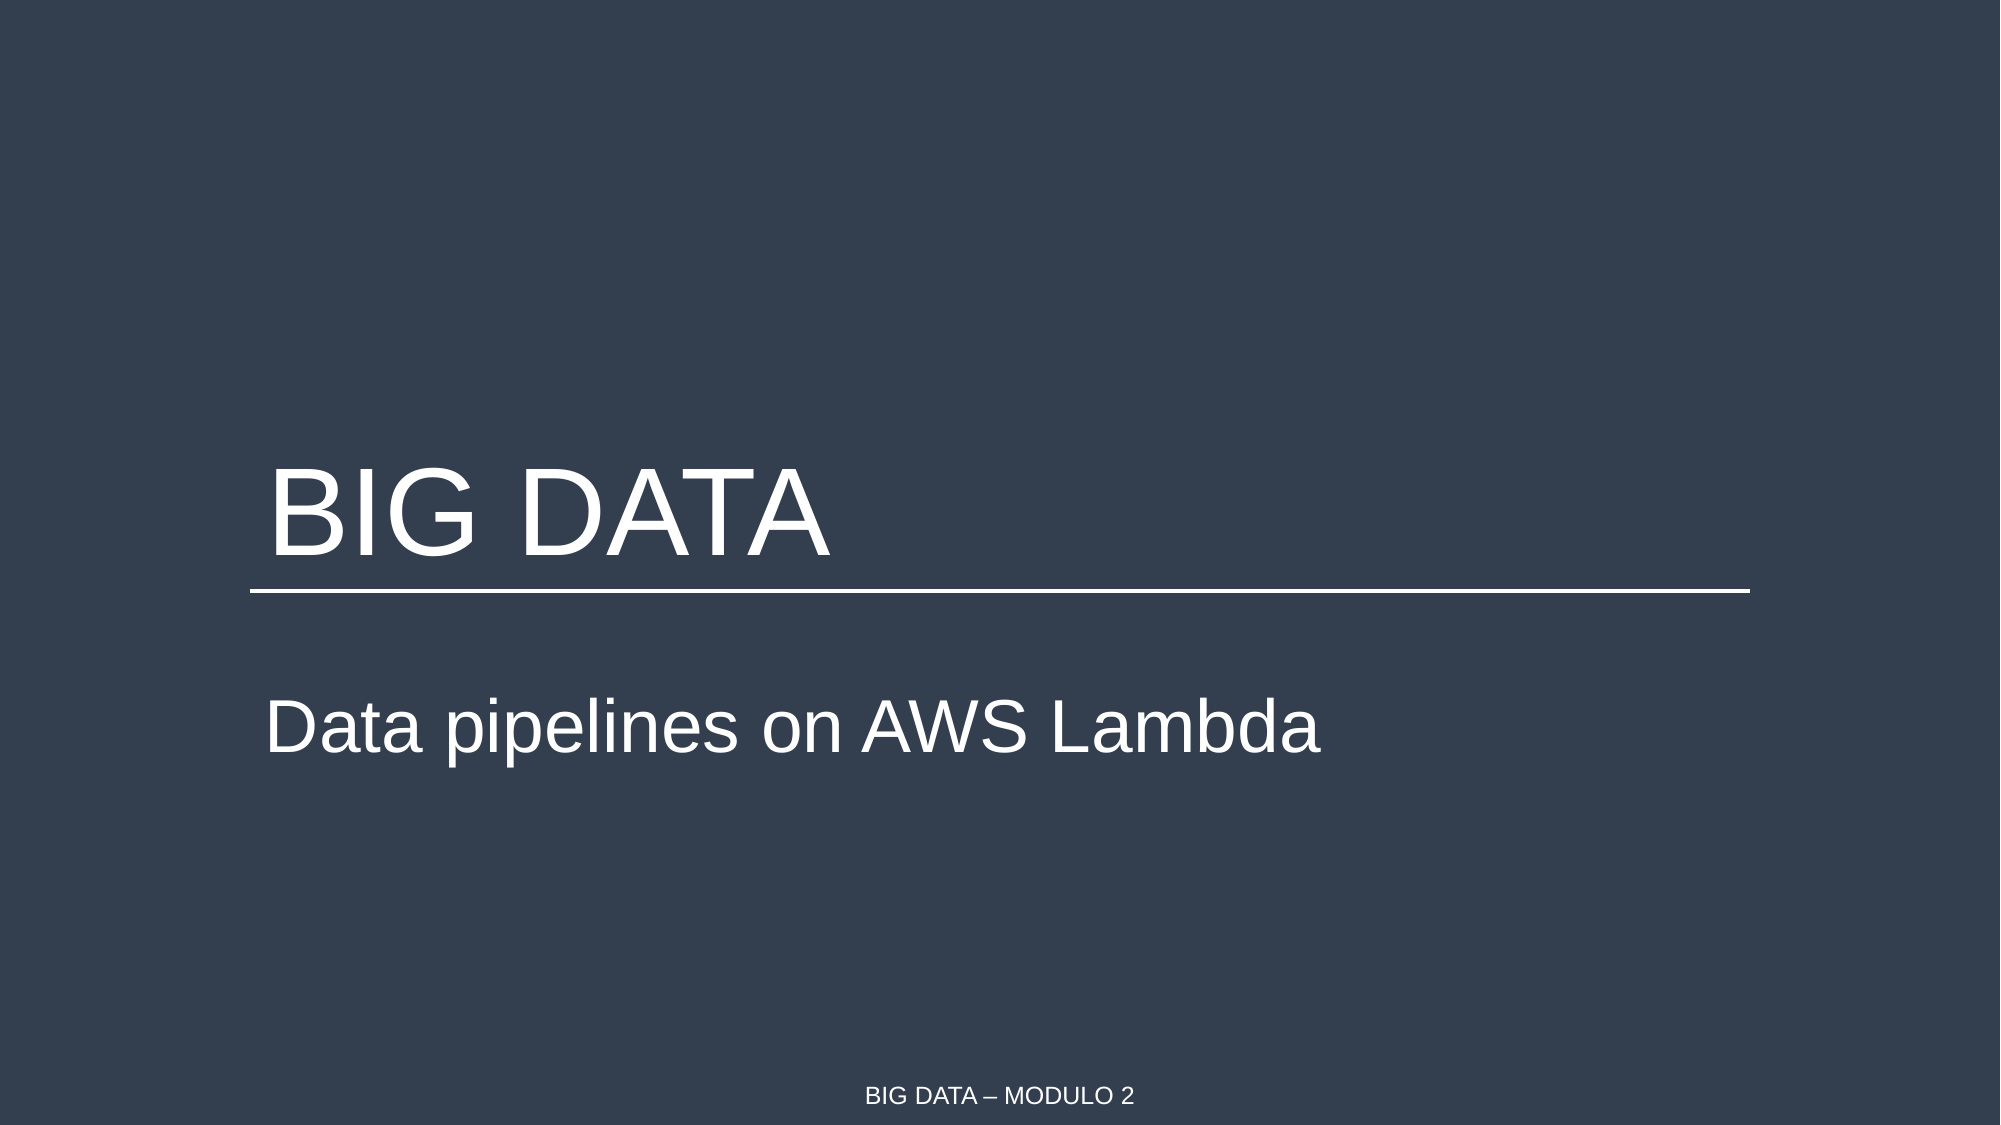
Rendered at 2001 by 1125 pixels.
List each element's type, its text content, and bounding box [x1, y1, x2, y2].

subtitle Data pipelines on AWS Lambda [249, 592, 1750, 865]
title BIG DATA [251, 198, 1752, 590]
